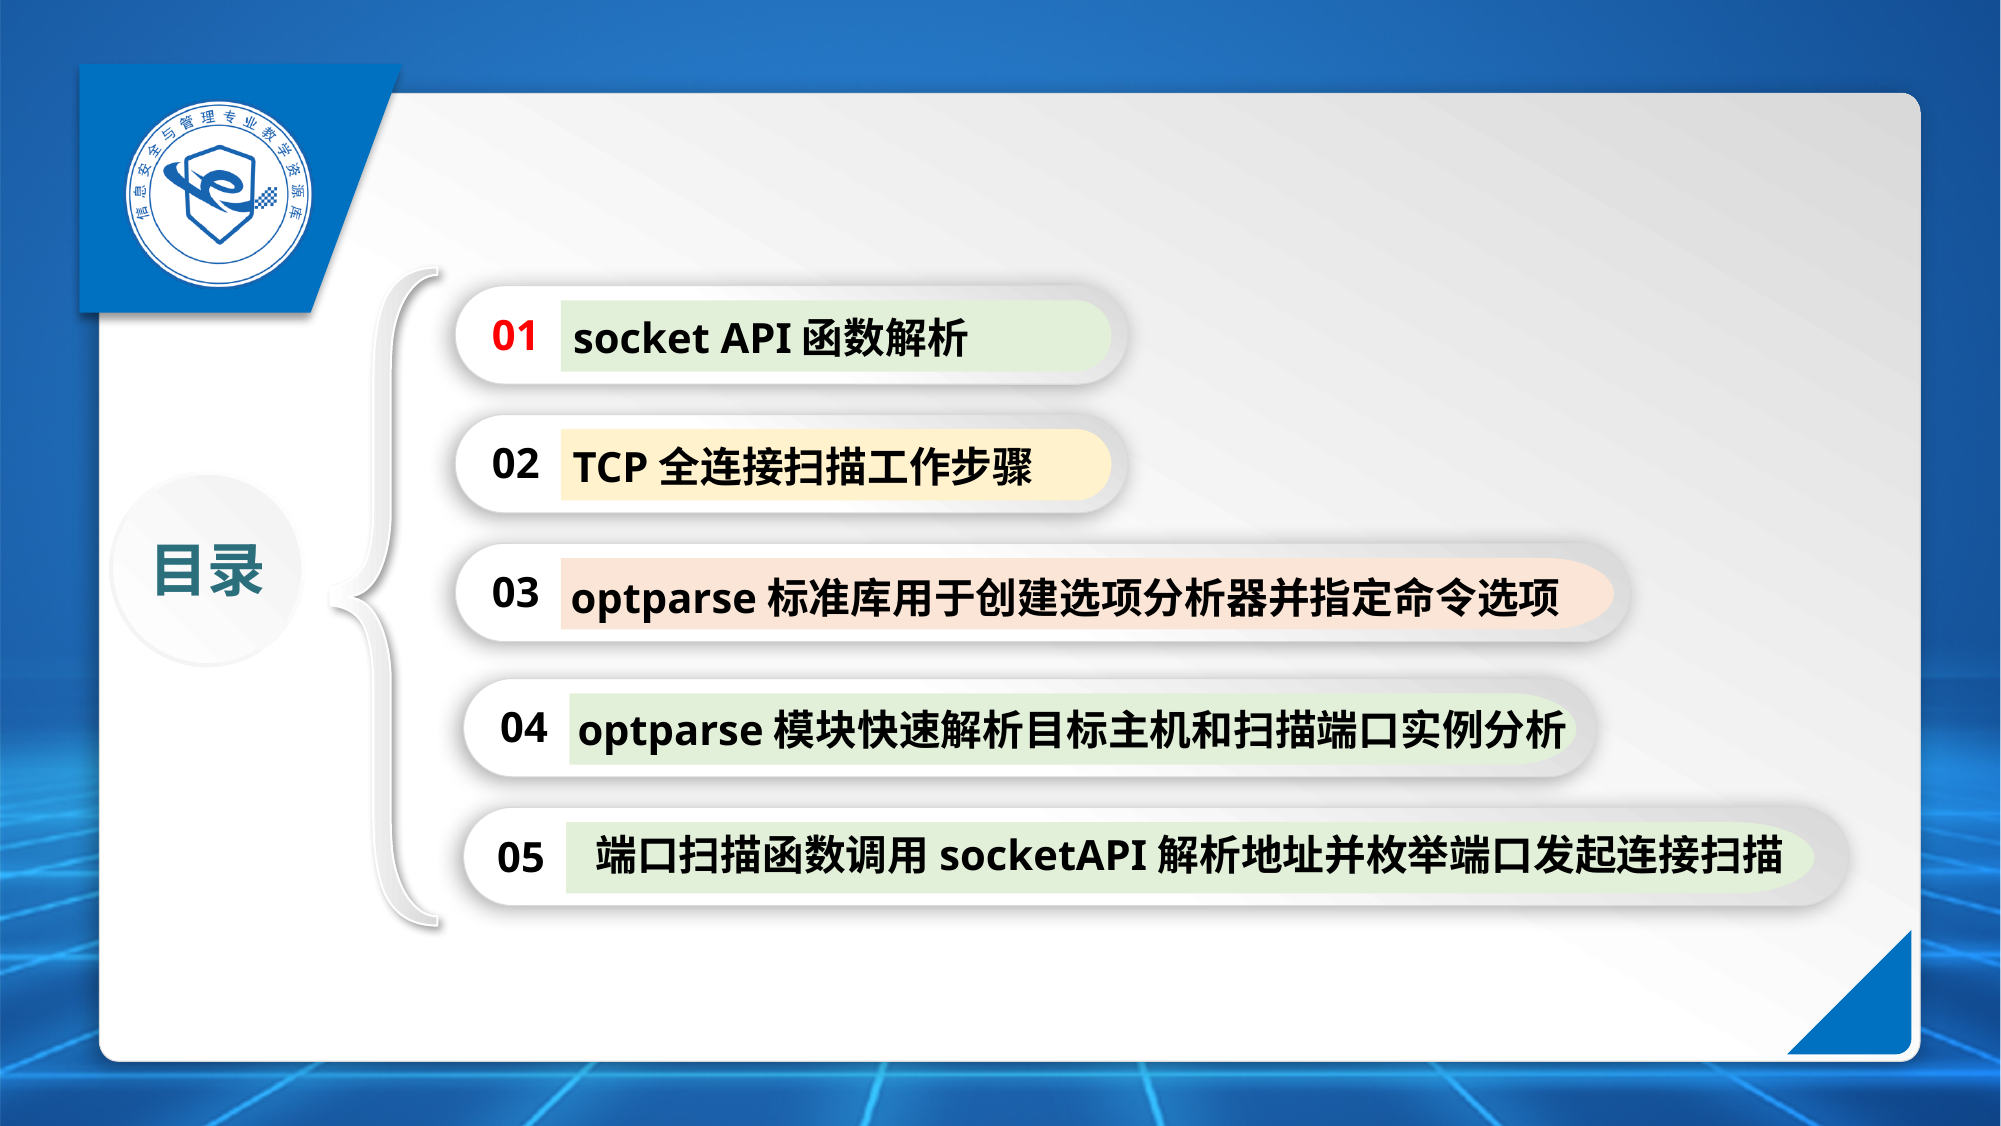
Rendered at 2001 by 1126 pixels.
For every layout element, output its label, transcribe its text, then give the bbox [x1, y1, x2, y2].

picture [0, 0, 2001, 1126]
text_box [109, 470, 306, 668]
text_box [455, 543, 1631, 642]
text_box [455, 285, 1129, 385]
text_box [463, 678, 1597, 777]
text_box 目录 [306, 533, 312, 604]
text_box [455, 414, 1129, 513]
text_box 目录 [105, 533, 109, 604]
text_box [330, 267, 438, 926]
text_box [461, 807, 1849, 906]
